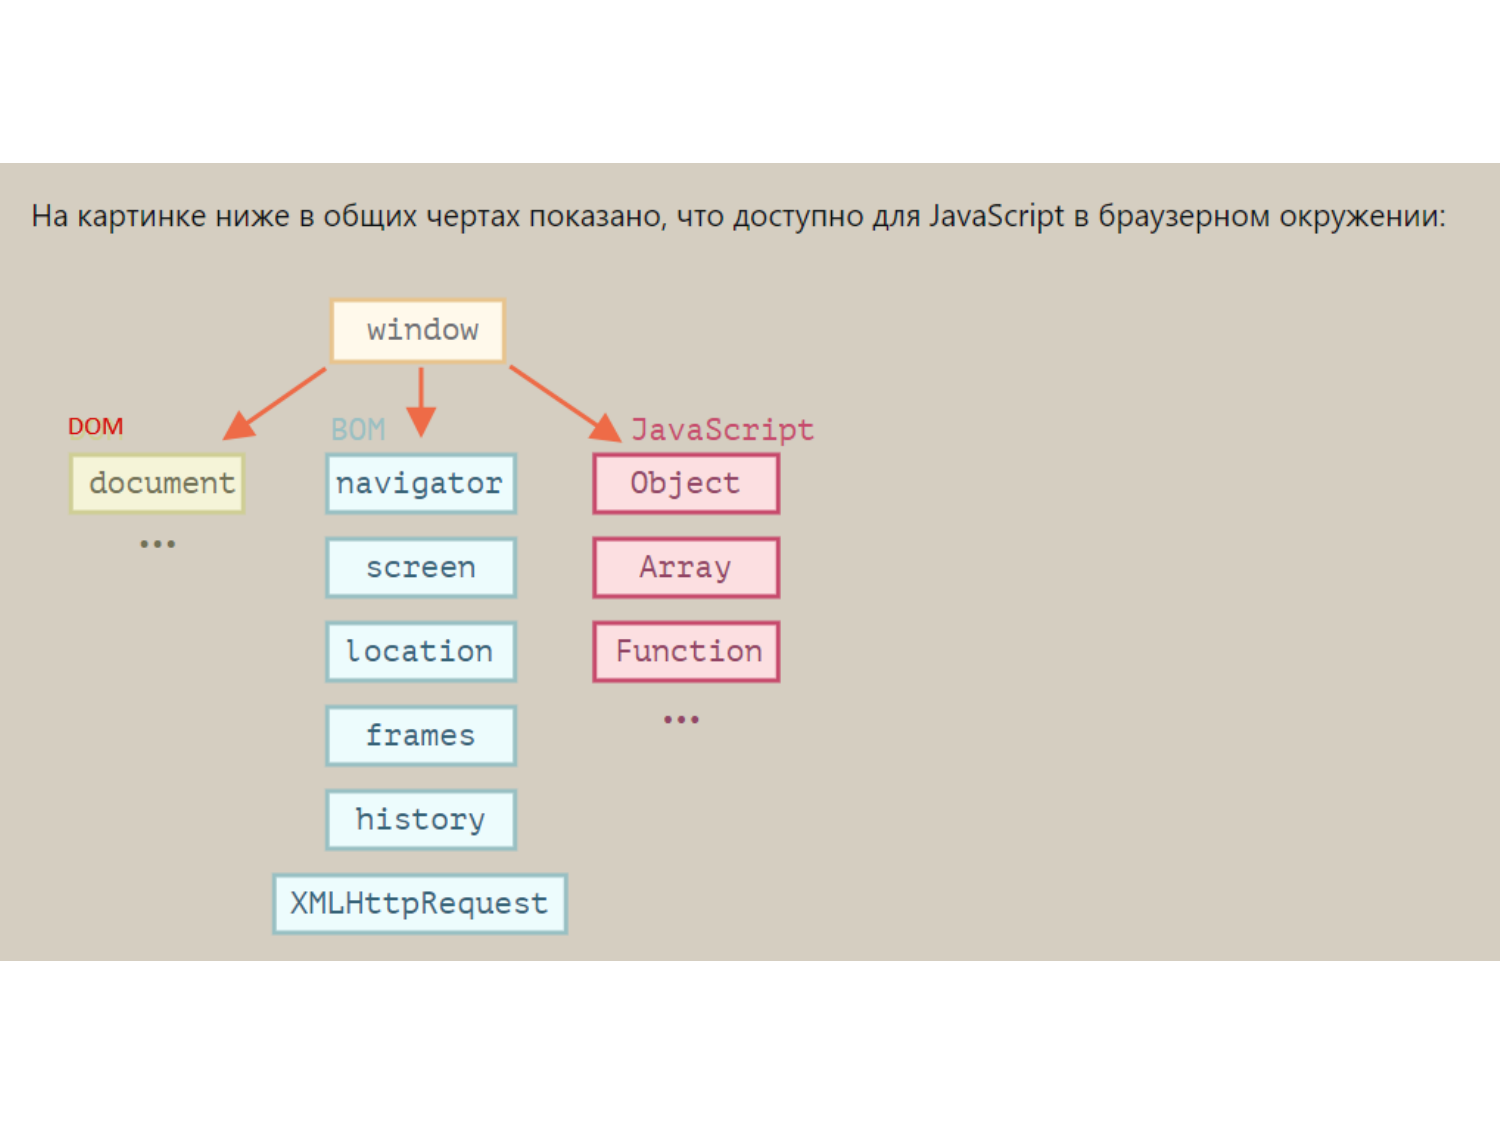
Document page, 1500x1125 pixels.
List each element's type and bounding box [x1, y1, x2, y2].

picture [0, 163, 1500, 962]
